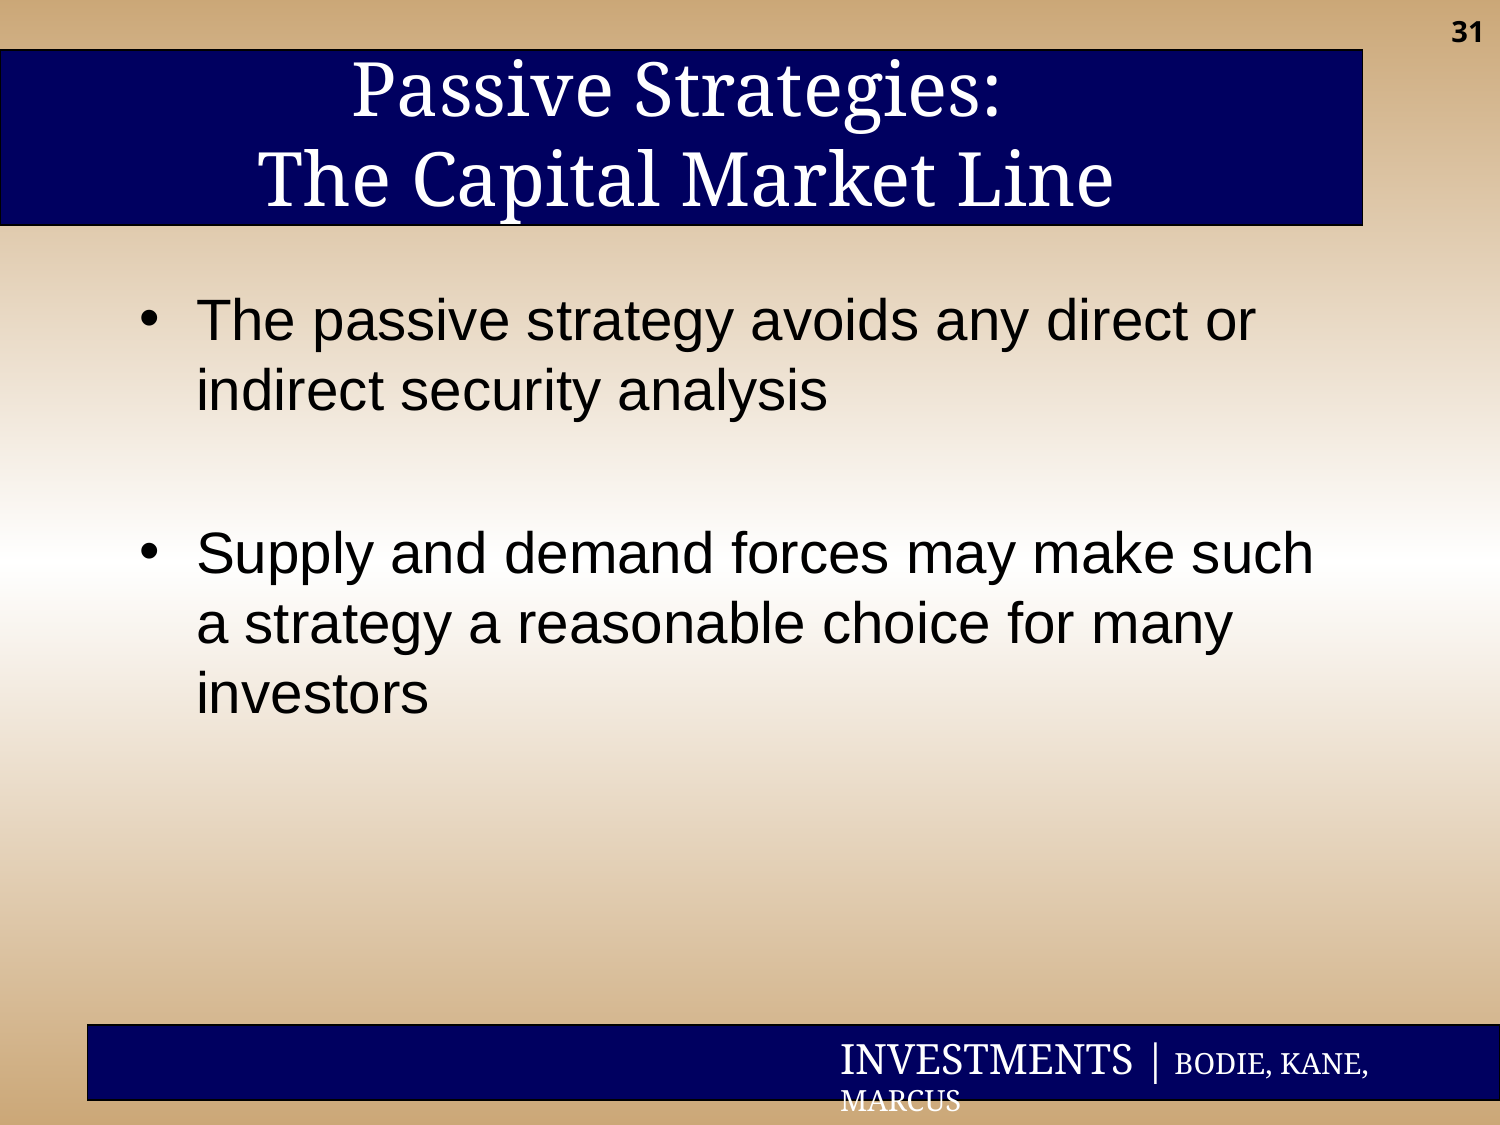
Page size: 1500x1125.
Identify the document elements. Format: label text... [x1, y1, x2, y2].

list The passive strategy avoids any direct or indirect security analysis Supply and demand forces may make such a strategy a reasonable choice for many investors [125, 275, 1350, 1005]
slide_number ‹#› [1149, 6, 1500, 85]
title Passive Strategies: The Capital Market Line [12, 37, 1363, 225]
